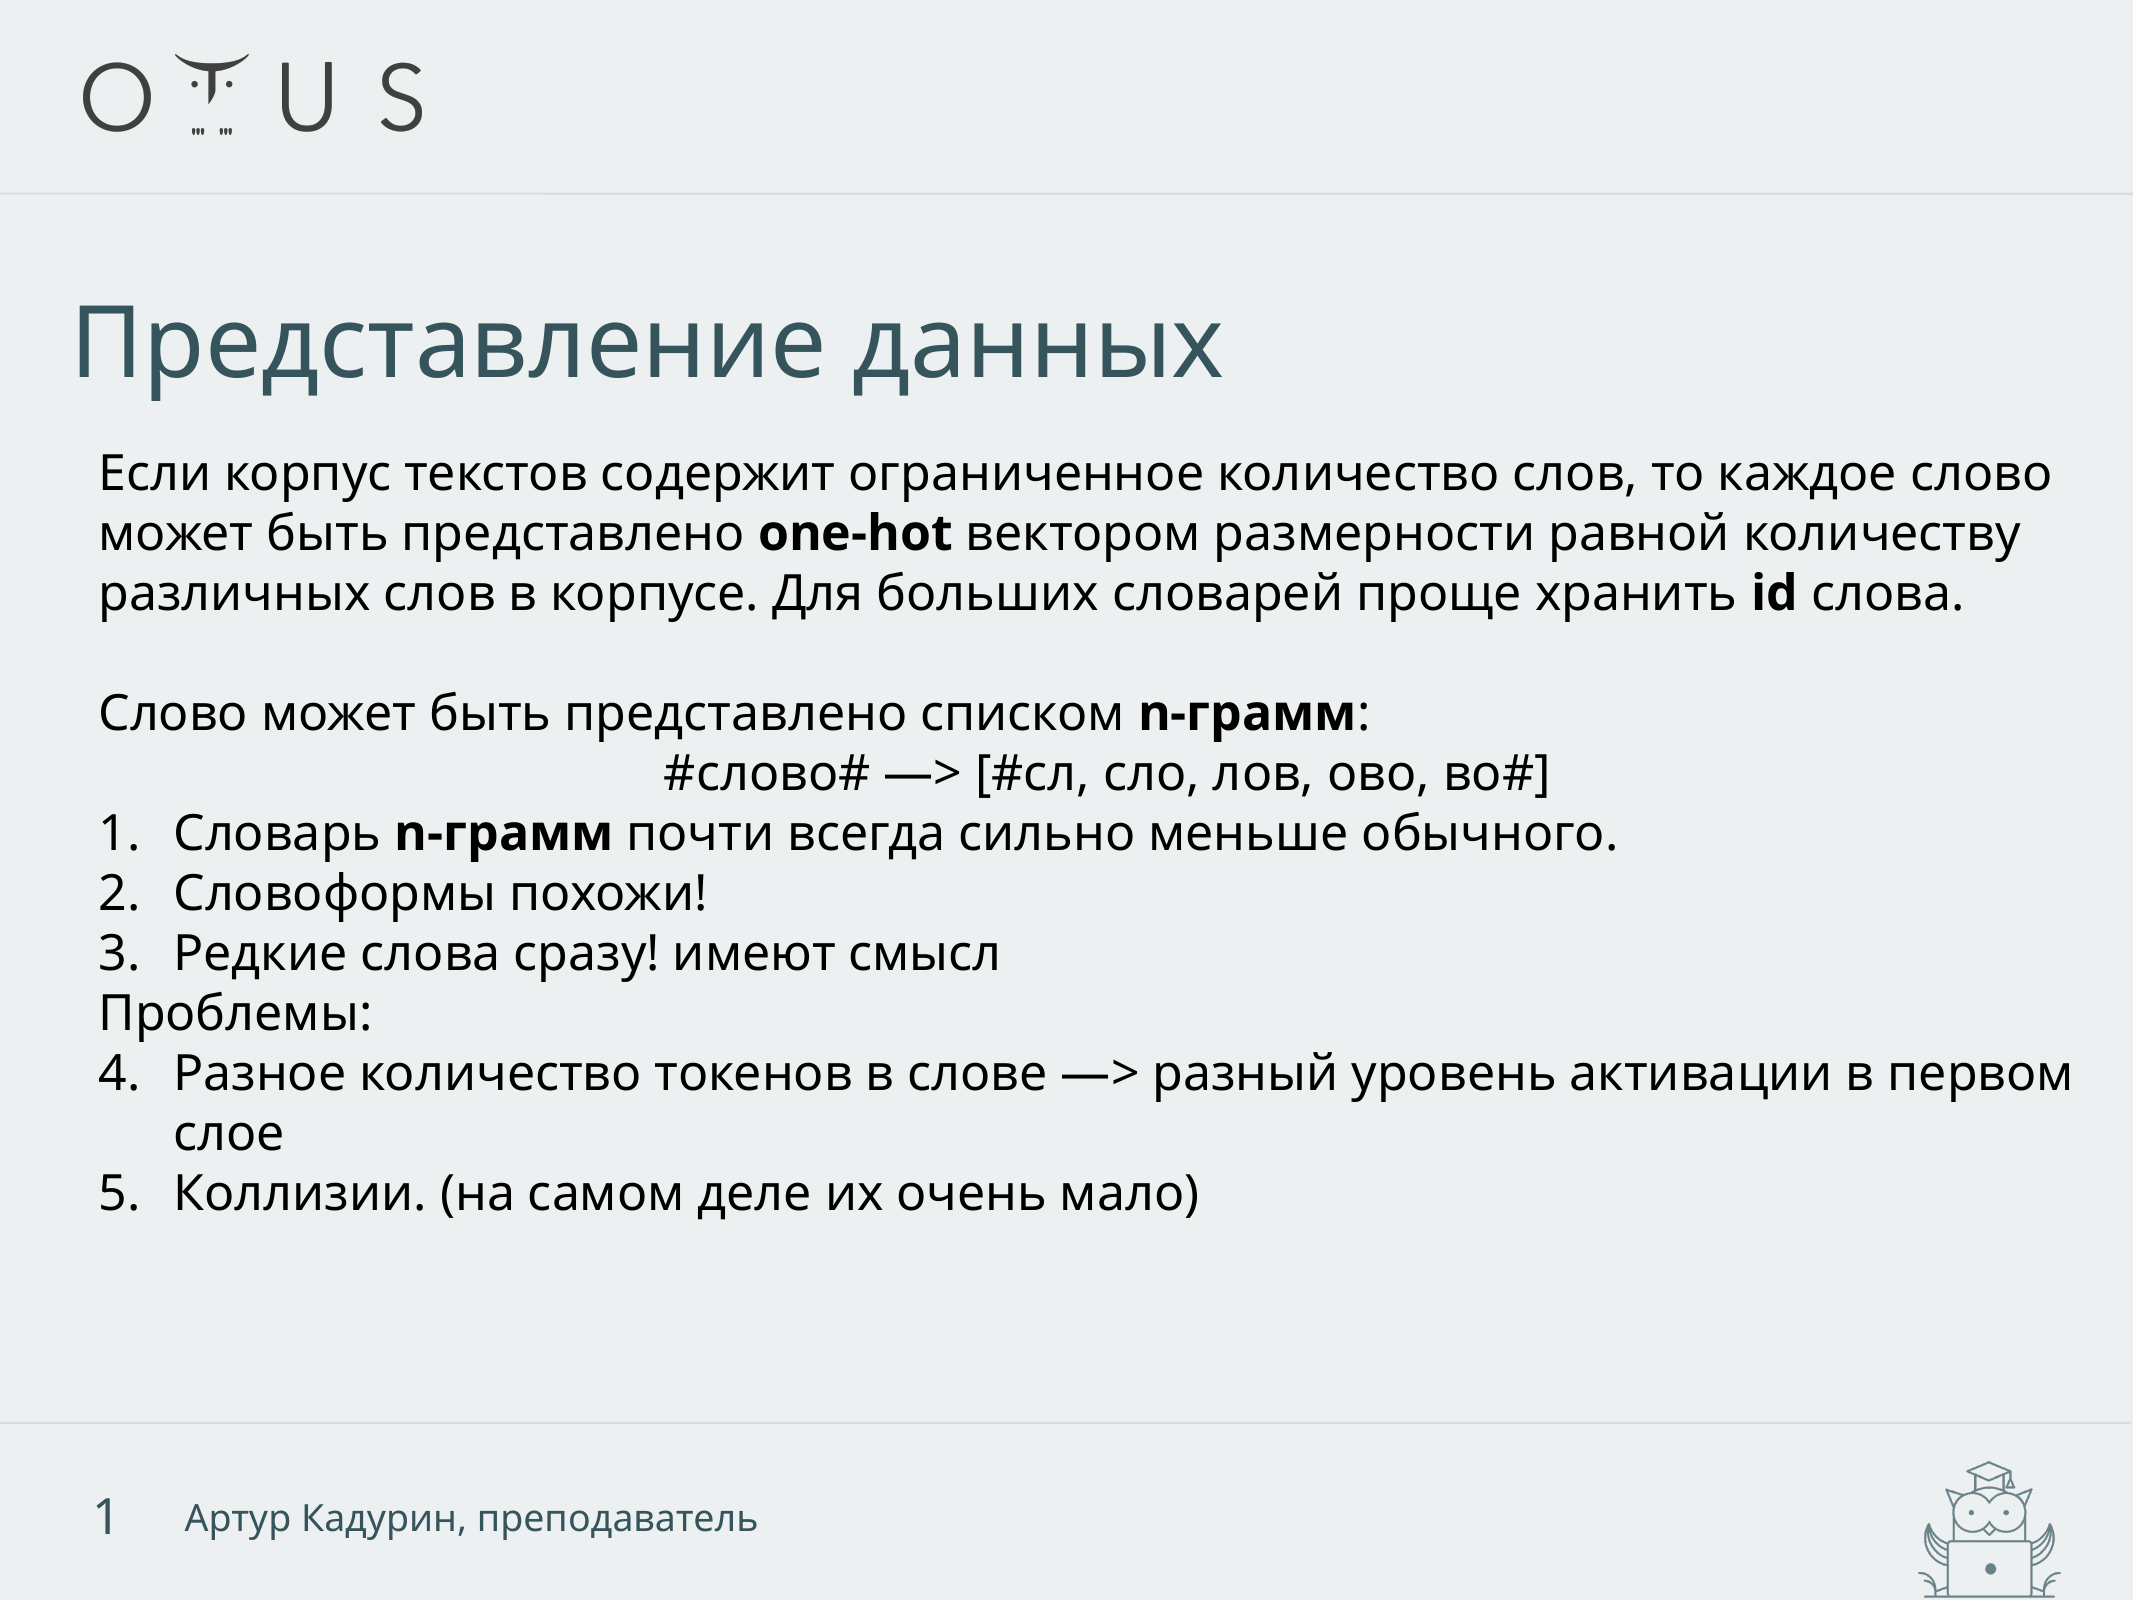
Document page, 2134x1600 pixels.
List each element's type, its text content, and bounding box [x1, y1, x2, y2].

text_box Артур Кадурин, преподаватель [176, 1485, 768, 1548]
picture [83, 54, 422, 135]
text_box Представление данных [62, 269, 1235, 406]
picture [1918, 1461, 2061, 1598]
text_box 1 [83, 1476, 143, 1553]
